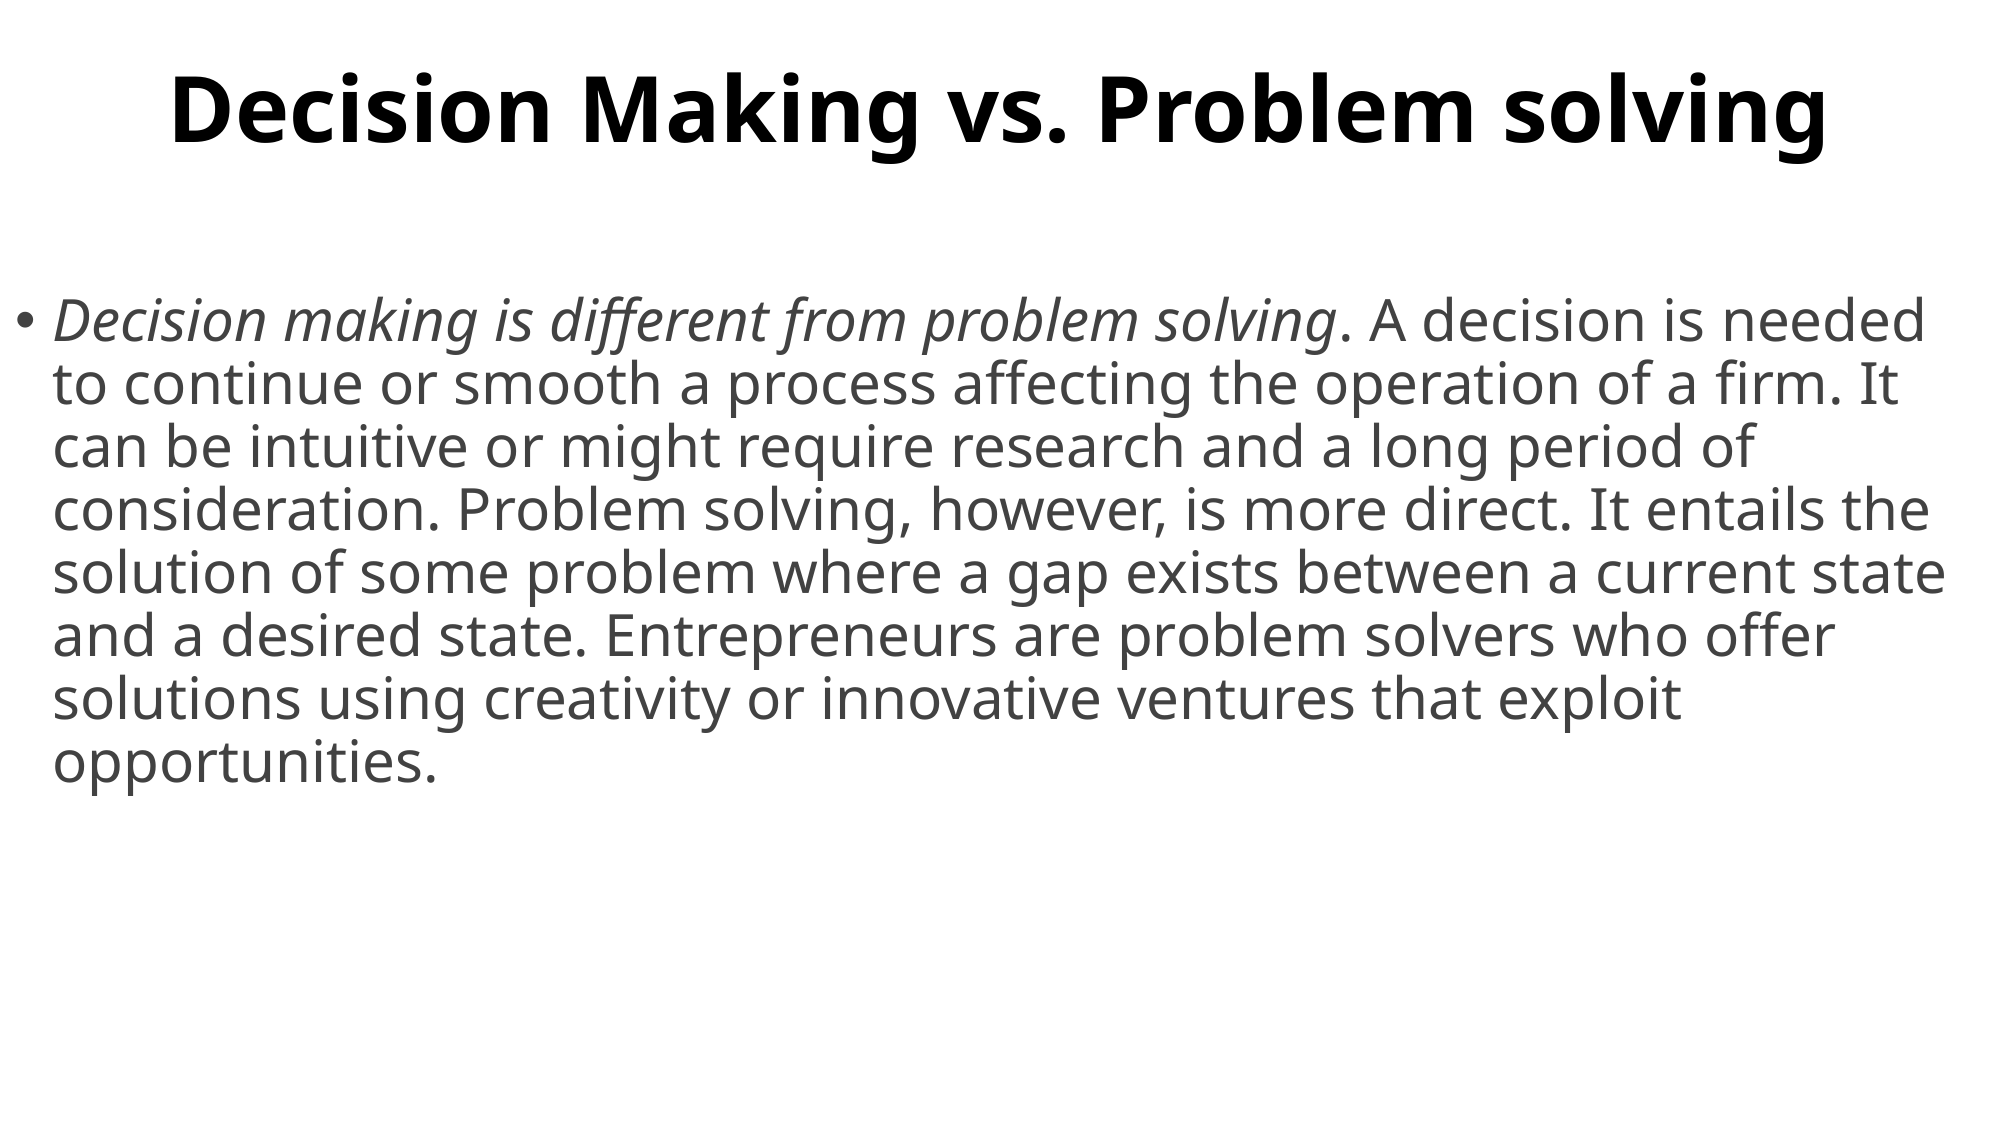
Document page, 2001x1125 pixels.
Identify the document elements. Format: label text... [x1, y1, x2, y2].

title Decision Making vs. Problem solving [0, 3, 2000, 193]
list Decision making is different from problem solving. A decision is needed to continue or smooth a process affecting the operation of a firm. It can be intuitive or might require research and a long period of consideration. Problem solving, however, is more direct. It entails the solution of some problem where a gap exists between a current state and a desired state. Entrepreneurs are problem solvers who offer solutions using creativity or innovative ventures that exploit opportunities. [0, 193, 2000, 1122]
